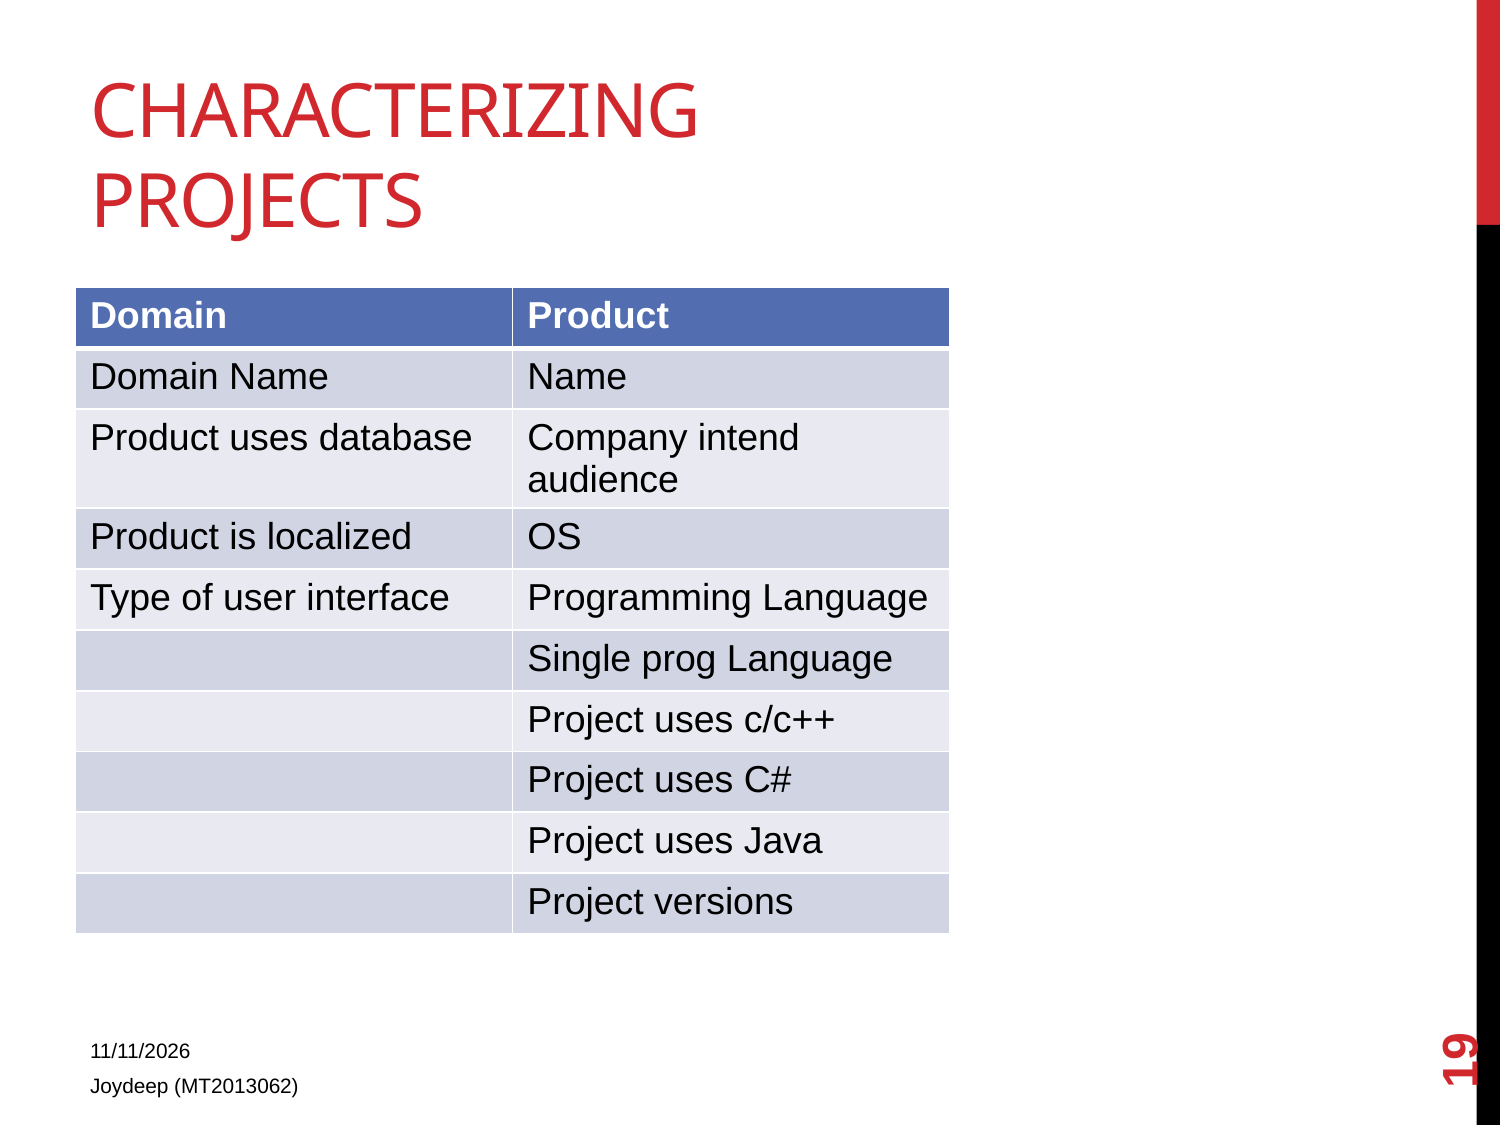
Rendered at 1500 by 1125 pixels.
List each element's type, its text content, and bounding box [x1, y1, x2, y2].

table_cell Project versions [513, 874, 949, 933]
table_cell OS [513, 509, 949, 568]
table_cell Type of user interface [76, 570, 512, 629]
table_cell [76, 631, 512, 690]
title Characterizing projects [75, 25, 1025, 250]
table_cell Single prog Language [513, 631, 949, 690]
table_cell [76, 874, 512, 933]
table_cell [76, 813, 512, 872]
slide_number 19 [1427, 887, 1488, 1104]
table_cell Domain Name [76, 351, 512, 408]
table_header Product [513, 288, 949, 346]
table_cell Product uses database [76, 410, 512, 507]
table_cell Project uses Java [513, 813, 949, 872]
table_cell Project uses c/c++ [513, 692, 949, 751]
table_cell [76, 752, 512, 811]
table_cell [76, 692, 512, 751]
footer Joydeep (MT2013062) [75, 1065, 638, 1112]
table_cell Programming Language [513, 570, 949, 629]
table_cell Company intend audience [513, 410, 949, 507]
table_cell Project uses C# [513, 752, 949, 811]
table_header Domain [76, 288, 512, 346]
table_cell Product is localized [76, 509, 512, 568]
table_cell Name [513, 351, 949, 408]
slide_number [75, 1012, 638, 1063]
